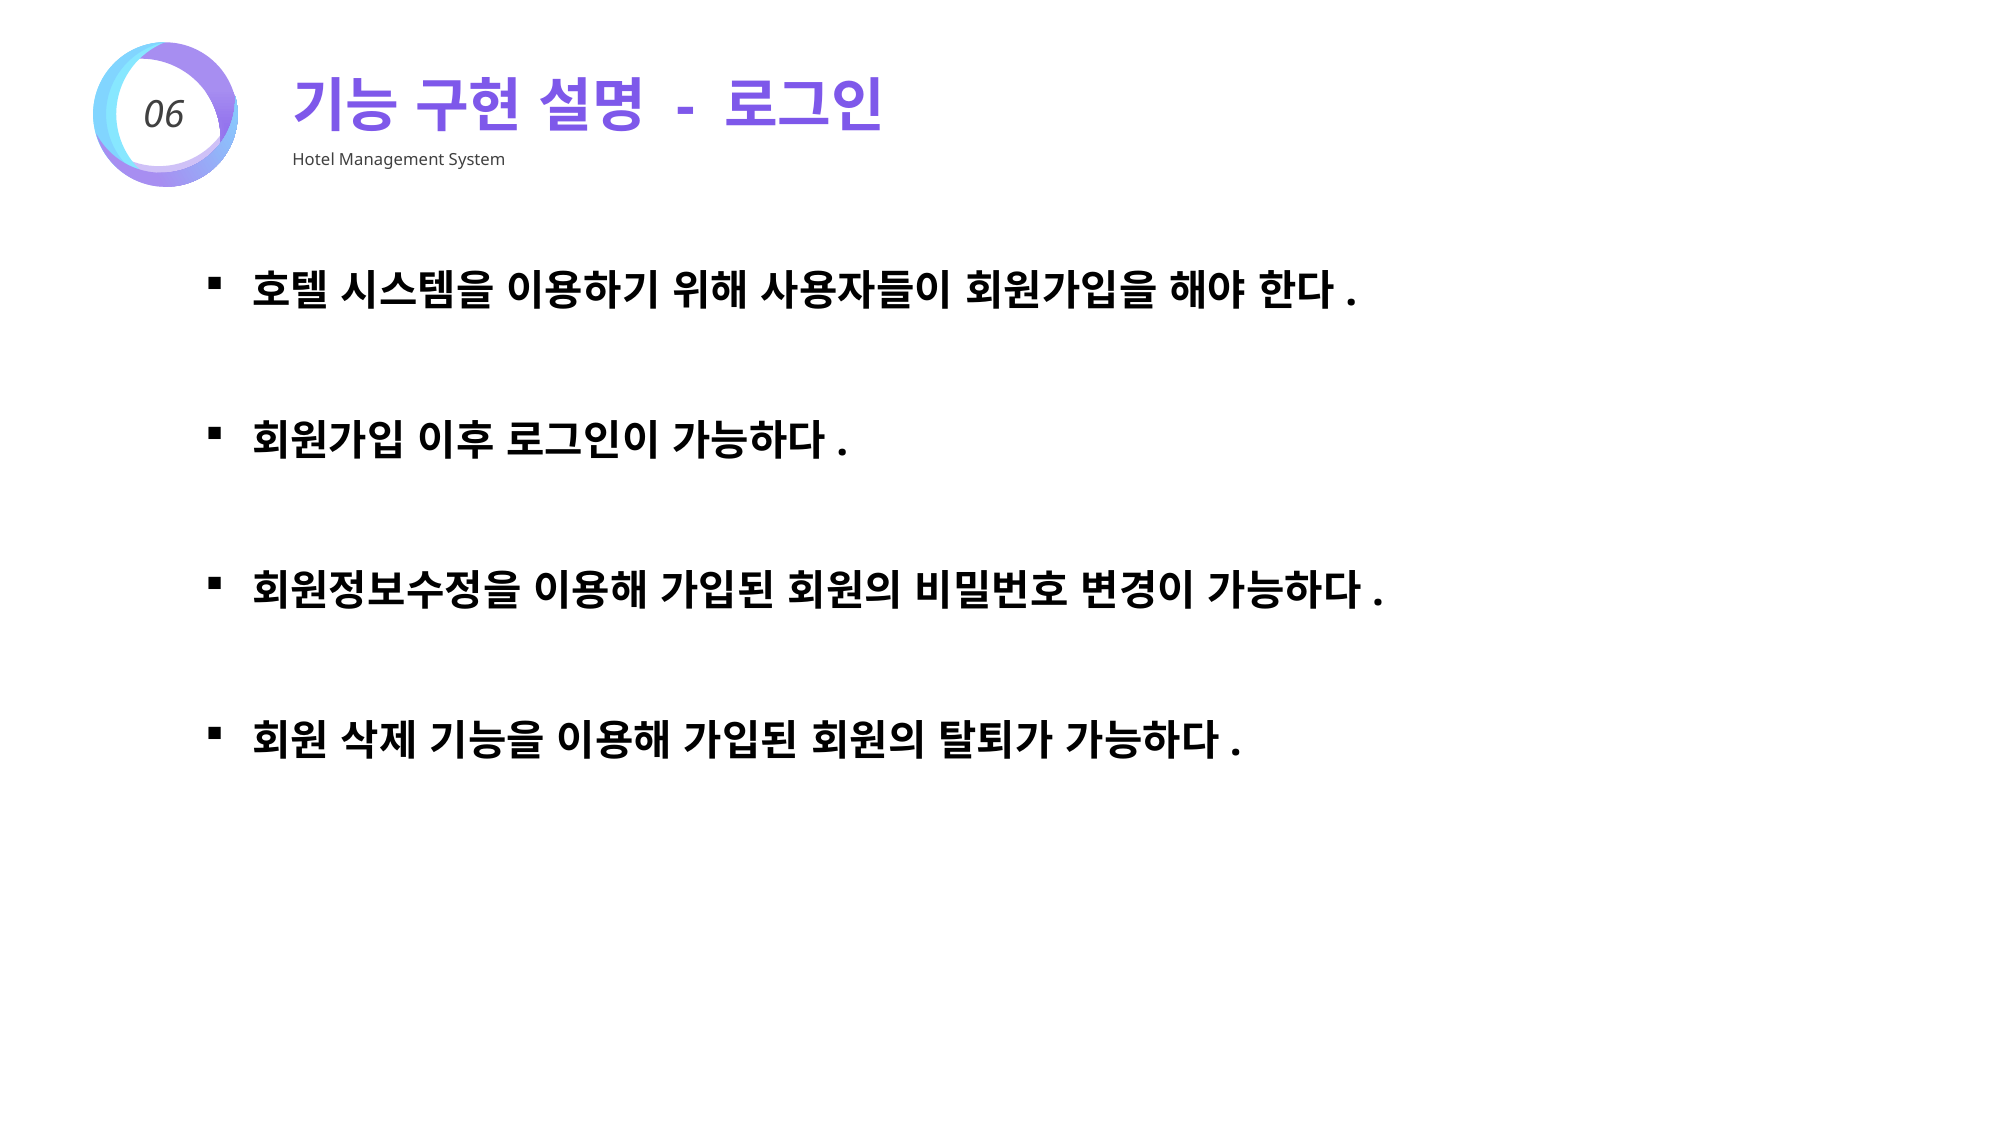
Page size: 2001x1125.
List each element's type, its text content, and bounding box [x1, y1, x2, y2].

text_box 기능 구현 설명 - 로그인 Hotel Management System [277, 26, 965, 176]
text_box 호텔 시스템을 이용하기 위해 사용자들이 회원가입을 해야 한다. 회원가입 이후 로그인이 가능하다. 회원정보수정을 이용해 가입된 회원의 비밀번호 변경이 가능하다. 회원 삭제 기능을 이용해 가입된 회원의 탈퇴가 가능하다. [190, 231, 1567, 847]
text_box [83, 16, 248, 205]
